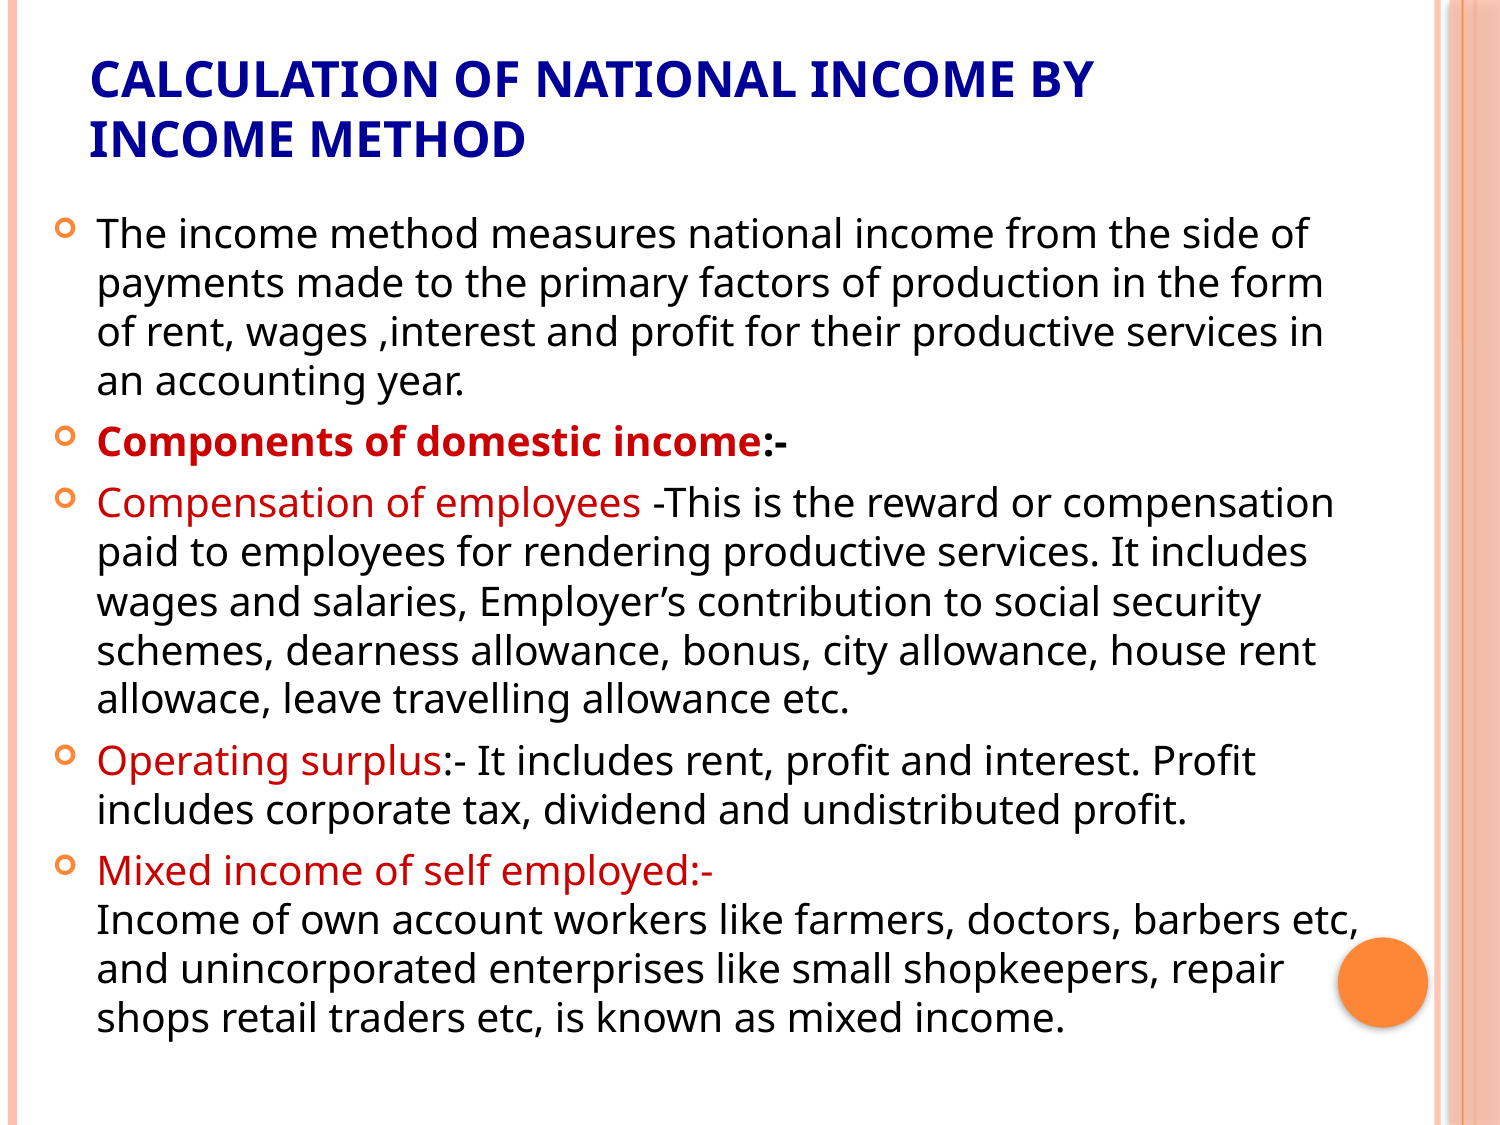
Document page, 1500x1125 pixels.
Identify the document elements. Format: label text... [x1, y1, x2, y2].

list The income method measures national income from the side of payments made to the primary factors of production in the form of rent, wages ,interest and profit for their productive services in an accounting year. Components of domestic income:- Compensation of employees -This is the reward or compensation paid to employees for rendering productive services. It includes wages and salaries, Employer’s contribution to social security schemes, dearness allowance, bonus, city allowance, house rent allowace, leave travelling allowance etc. Operating surplus:- It includes rent, profit and interest. Profit includes corporate tax, dividend and undistributed profit. Mixed income of self employed:- Income of own account workers like farmers, doctors, barbers etc, and unincorporated enterprises like small shopkeepers, repair shops retail traders etc, is known as mixed income. [37, 199, 1388, 1051]
title CALCULATION OF NATIONAL INCOME BY INCOME METHOD [75, 0, 1300, 175]
